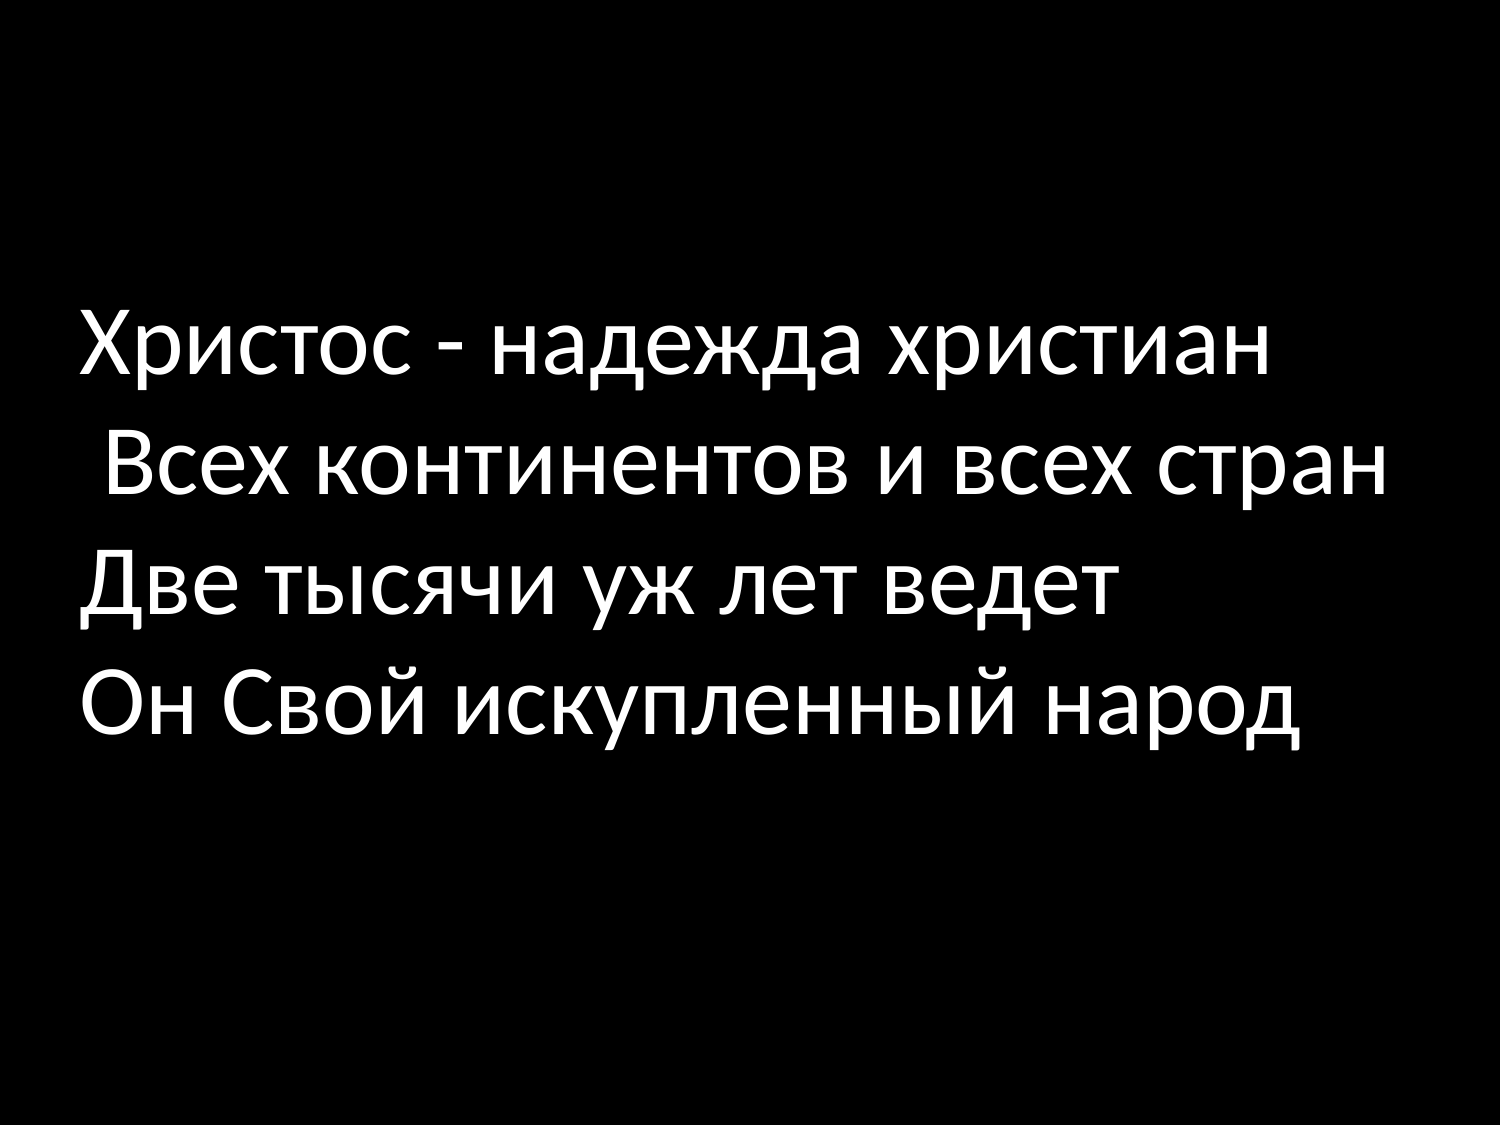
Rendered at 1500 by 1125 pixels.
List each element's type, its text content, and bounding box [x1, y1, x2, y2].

text_box Христос - надежда христиан Всех континентов и всех стран Две тысячи уж лет ведет Он Свой искупленный народ [64, 267, 1500, 762]
